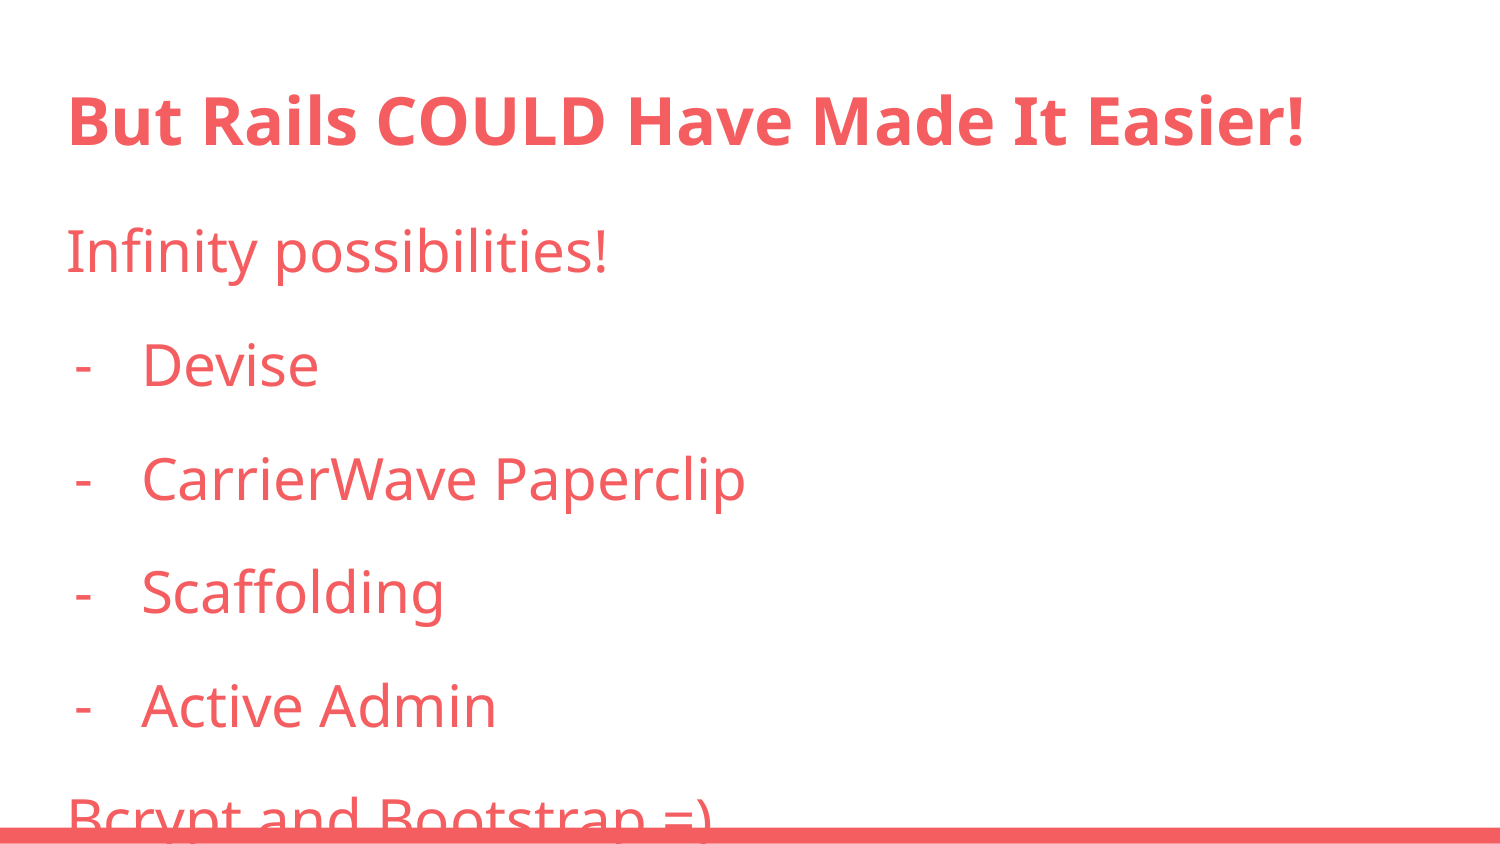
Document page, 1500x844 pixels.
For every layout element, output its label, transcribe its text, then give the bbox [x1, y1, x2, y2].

title But Rails COULD Have Made It Easier! [51, 64, 1449, 167]
list Infinity possibilities! Devise CarrierWave Paperclip Scaffolding Active Admin Bcrypt and Bootstrap =) [51, 189, 1449, 750]
